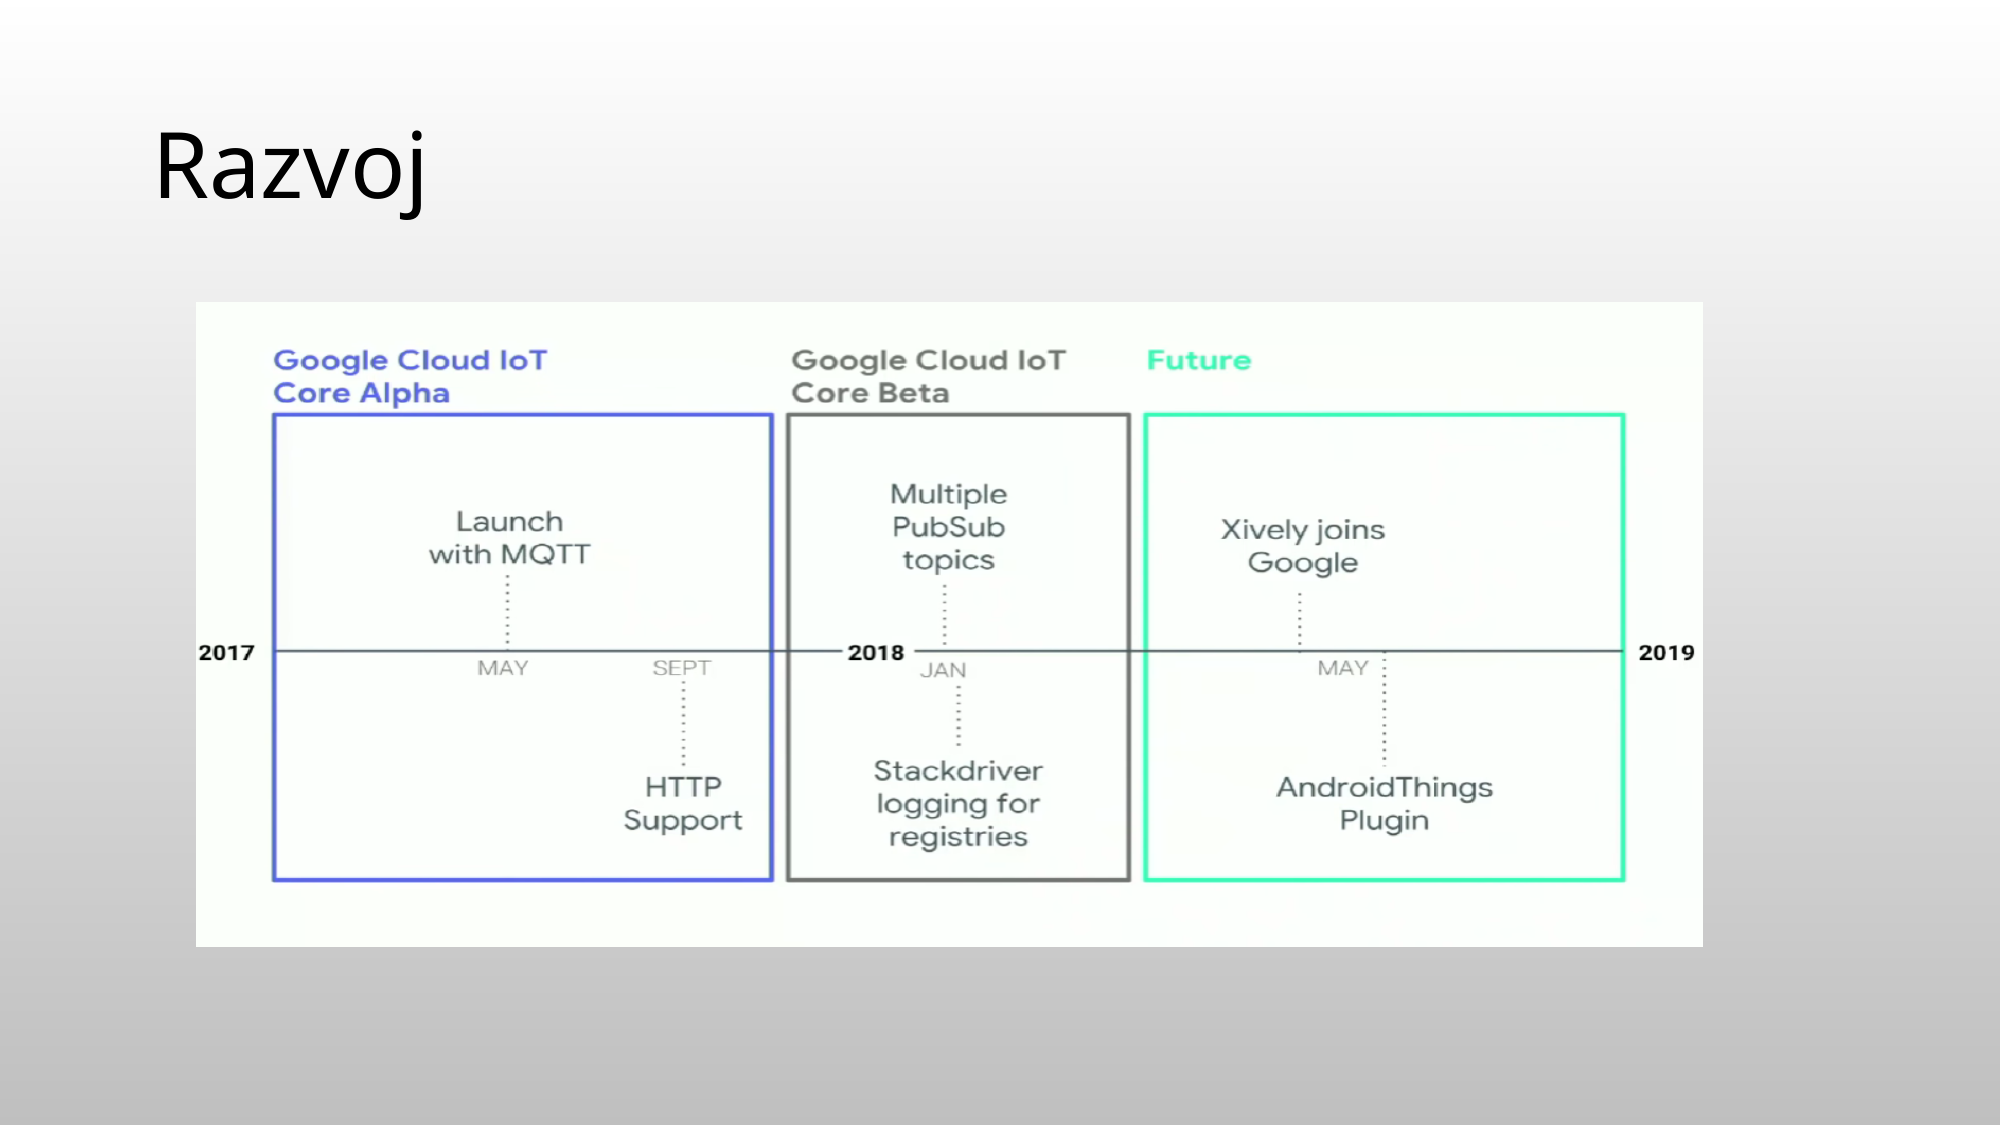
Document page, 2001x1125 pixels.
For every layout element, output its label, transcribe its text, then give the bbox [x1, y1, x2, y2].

picture [196, 302, 1703, 947]
title Razvoj [137, 59, 1863, 278]
